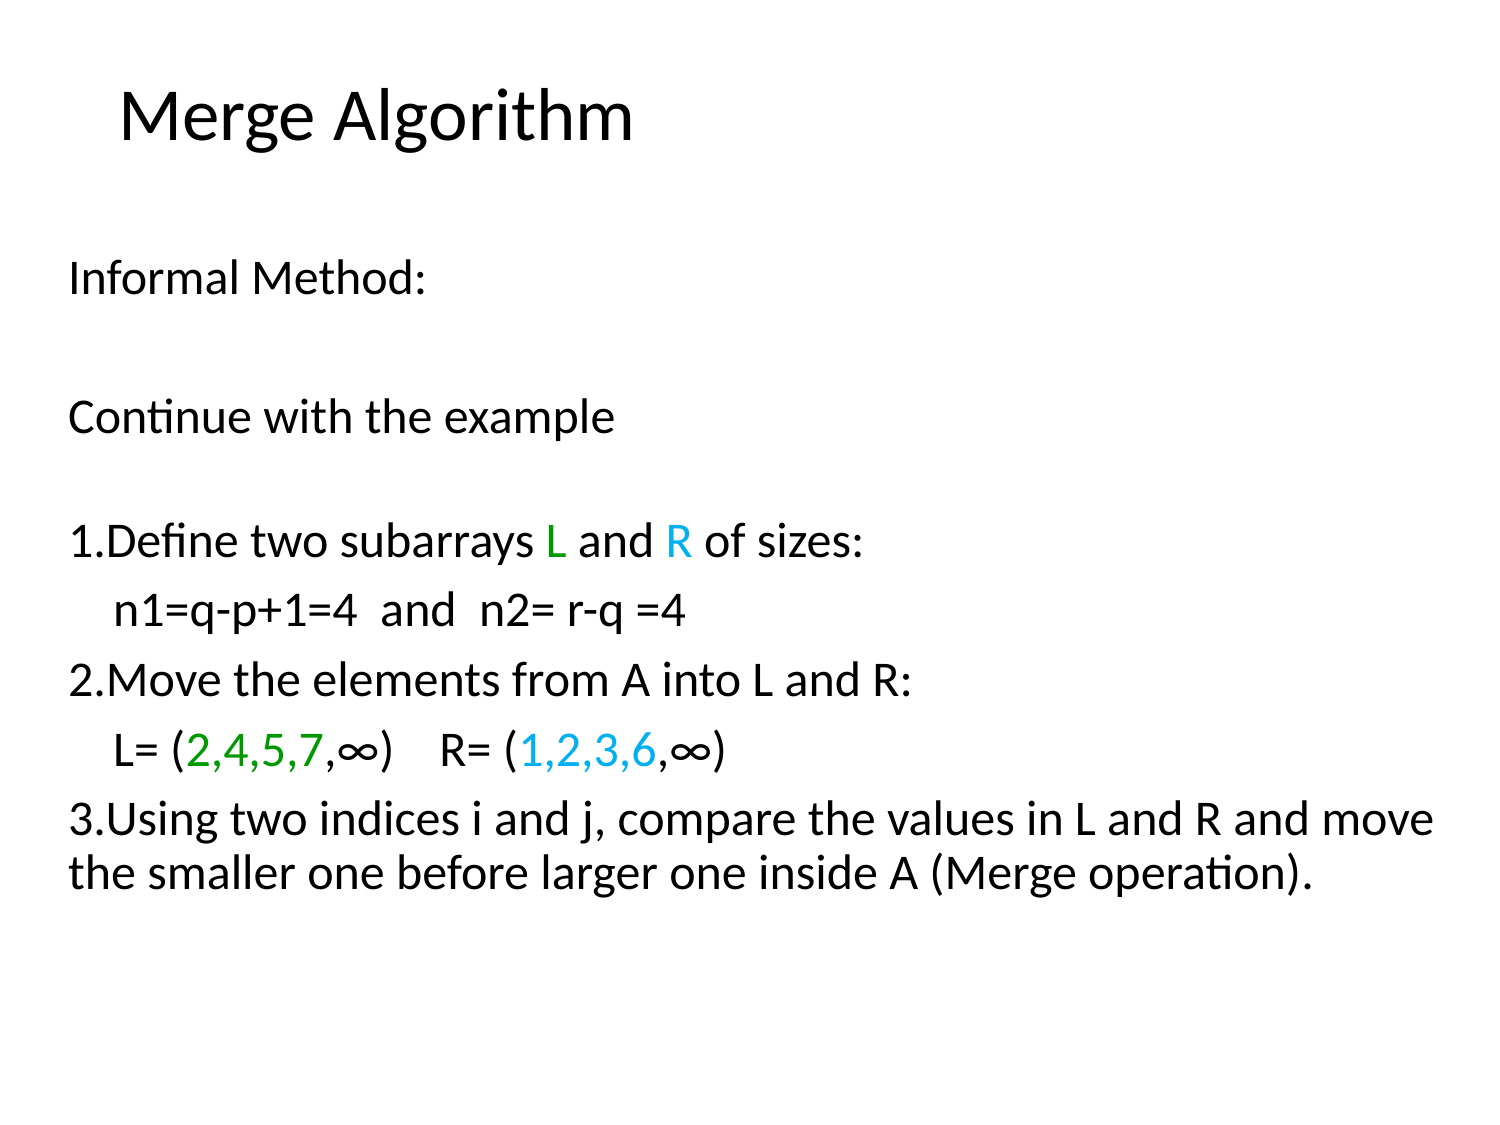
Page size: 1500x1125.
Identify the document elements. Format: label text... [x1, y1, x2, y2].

list Informal Method: Continue with the example 1.Define two subarrays L and R of sizes: n1=q-p+1=4 and n2= r-q =4 2.Move the elements from A into L and R: L= (2,4,5,7,∞) R= (1,2,3,6,∞) 3.Using two indices i and j, compare the values in L and R and move the smaller one before larger one inside A (Merge operation). [53, 243, 1480, 980]
title Merge Algorithm [103, 59, 1397, 173]
